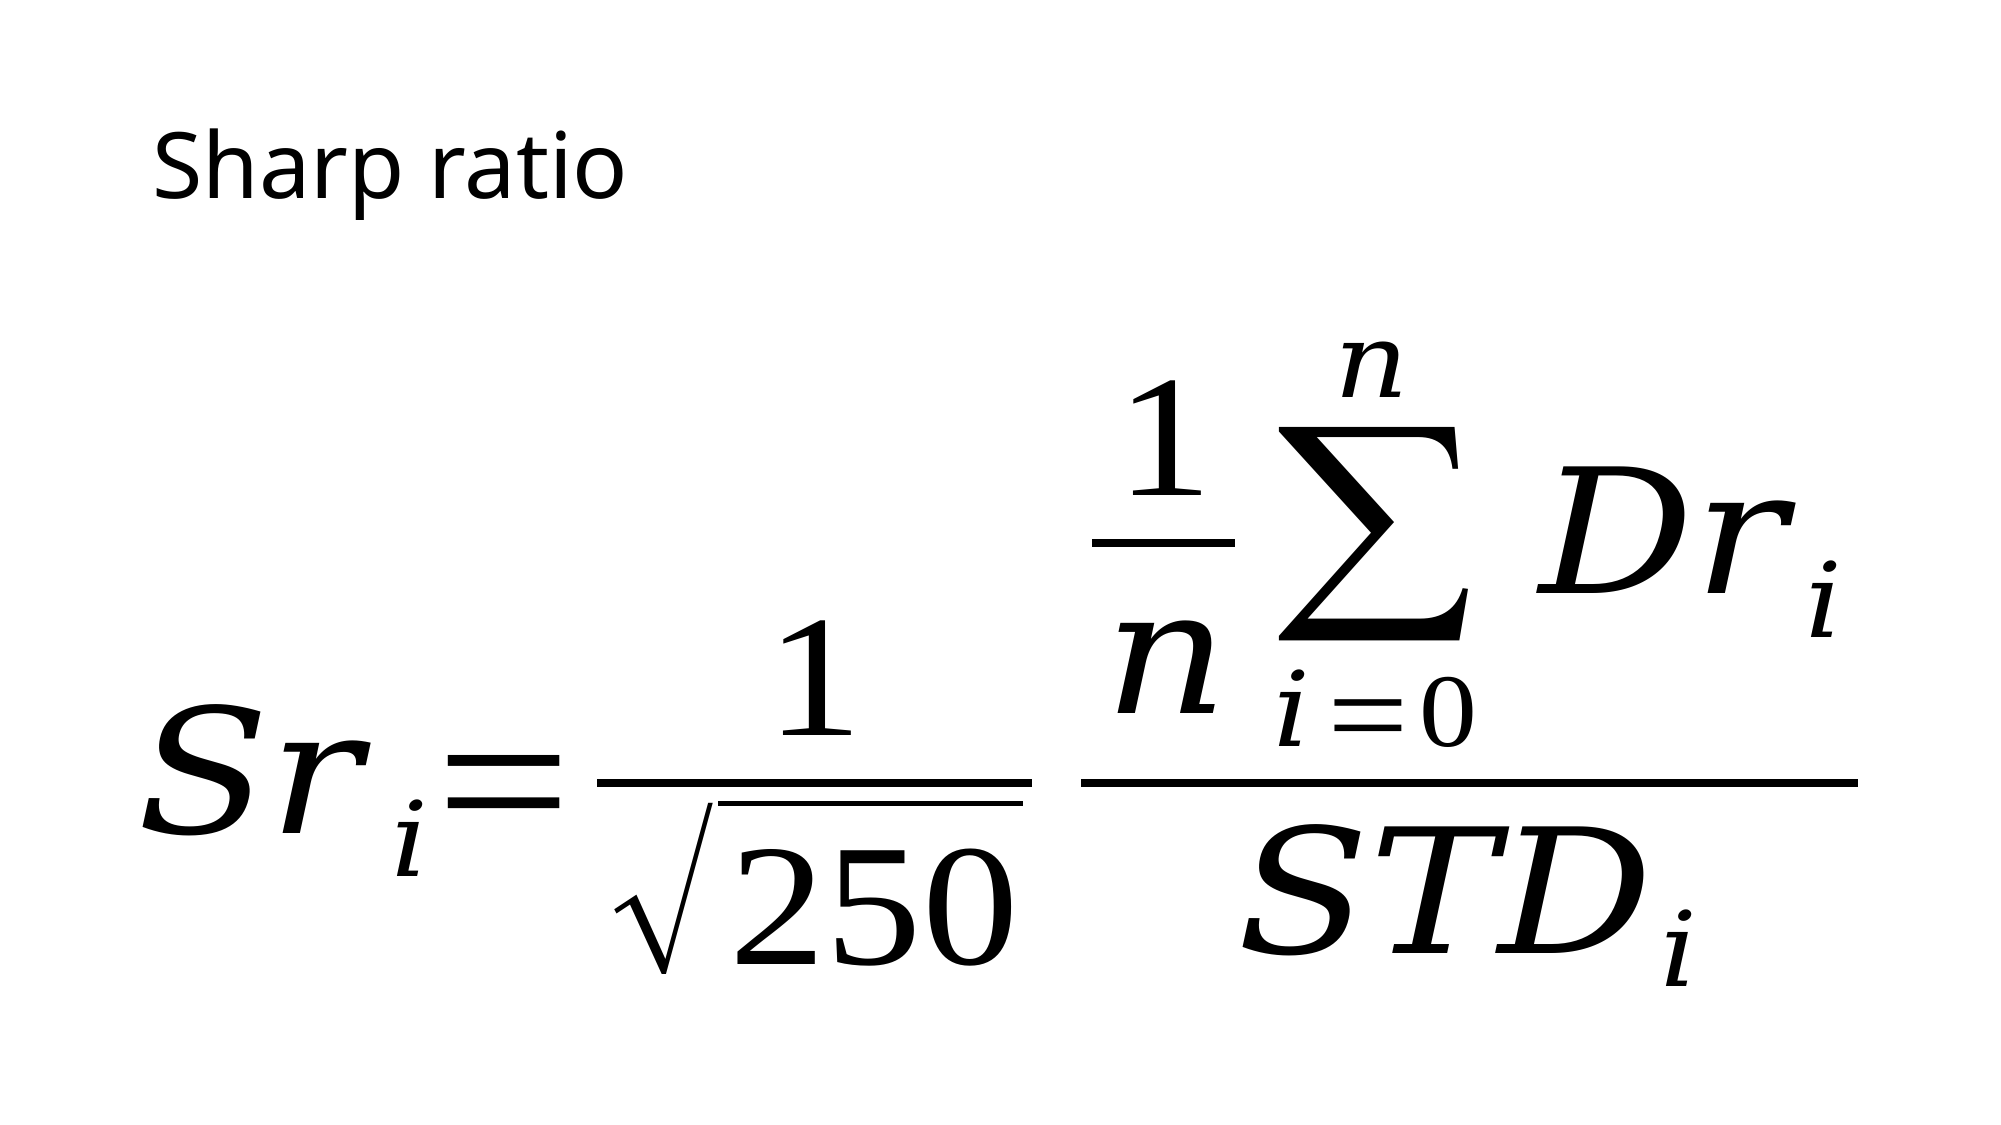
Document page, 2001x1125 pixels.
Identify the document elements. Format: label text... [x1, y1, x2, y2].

title Sharp ratio [137, 59, 1863, 278]
